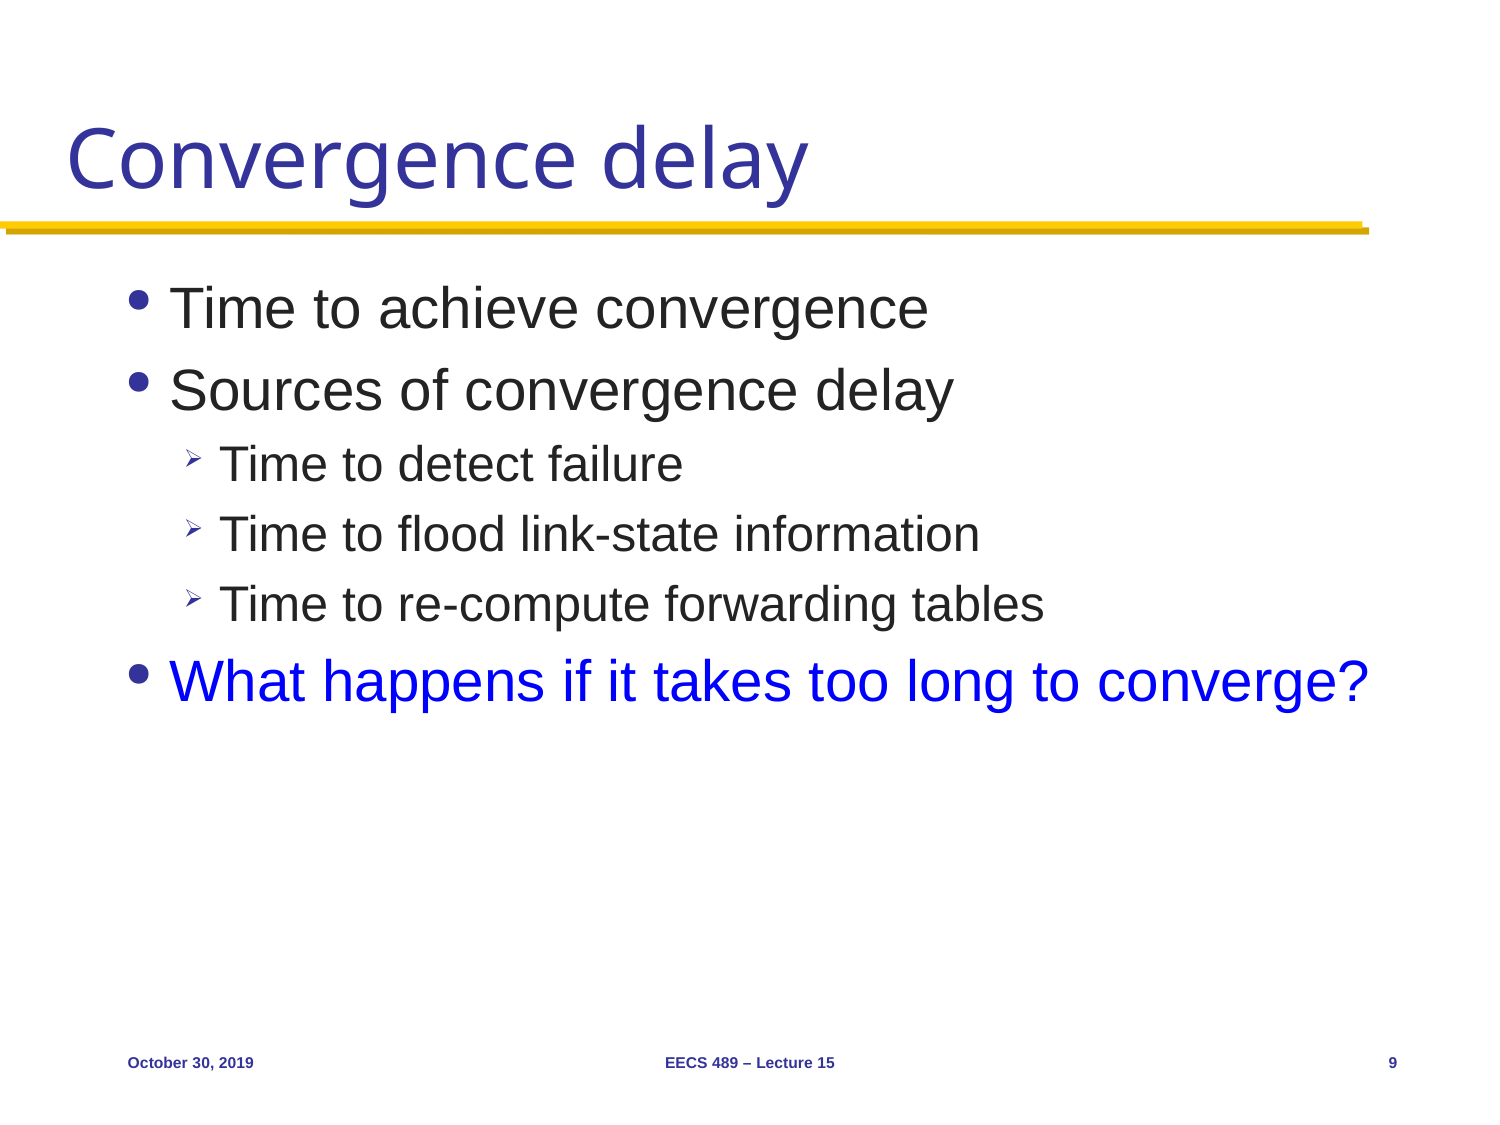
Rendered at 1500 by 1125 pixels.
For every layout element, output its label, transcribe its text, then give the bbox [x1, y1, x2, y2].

list Time to achieve convergence Sources of convergence delay Time to detect failure Time to flood link-state information Time to re-compute forwarding tables What happens if it takes too long to converge? [112, 262, 1413, 988]
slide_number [112, 1024, 426, 1101]
slide_number 9 [1312, 1024, 1413, 1101]
title Convergence delay [49, 24, 1451, 213]
footer EECS 489 – Lecture 15 [512, 1024, 988, 1101]
